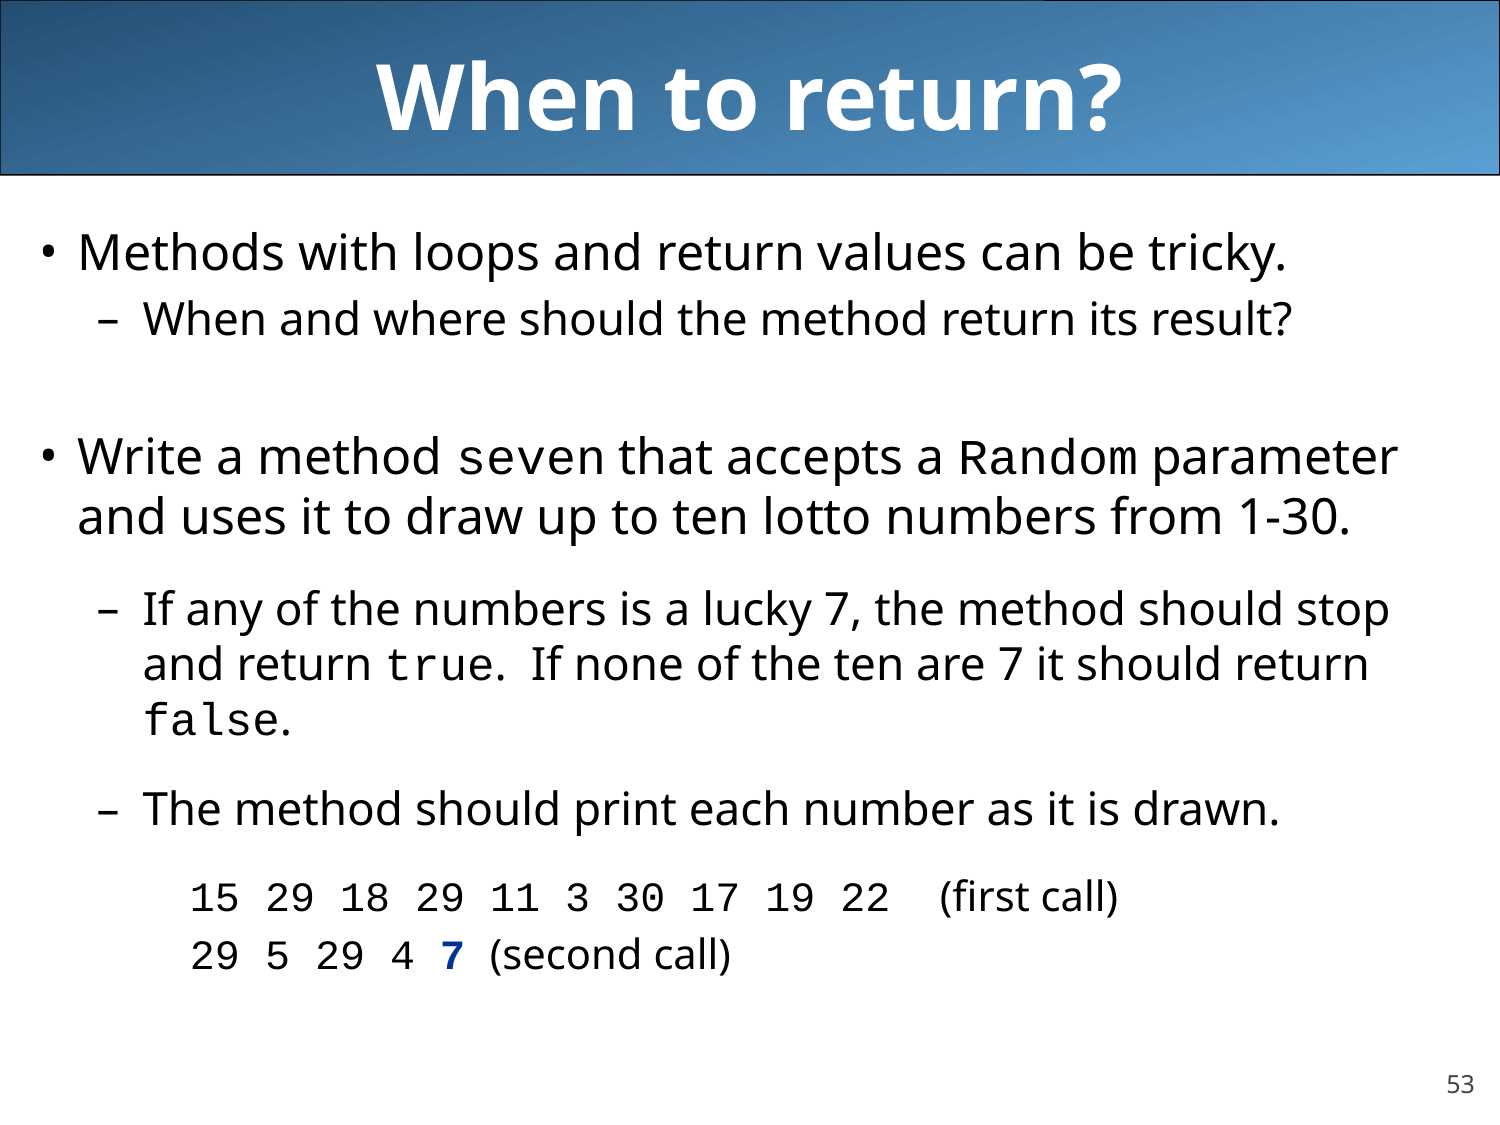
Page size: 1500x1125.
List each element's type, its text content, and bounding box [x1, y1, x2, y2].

list Methods with loops and return values can be tricky. When and where should the method return its result? Write a method seven that accepts a Random parameter and uses it to draw up to ten lotto numbers from 1-30. If any of the numbers is a lucky 7, the method should stop and return true. If none of the ten are 7 it should return false. The method should print each number as it is drawn. 15 29 18 29 11 3 30 17 19 22 (first call) 29 5 29 4 7 (second call) [24, 212, 1500, 1063]
title When to return? [75, 0, 1425, 188]
